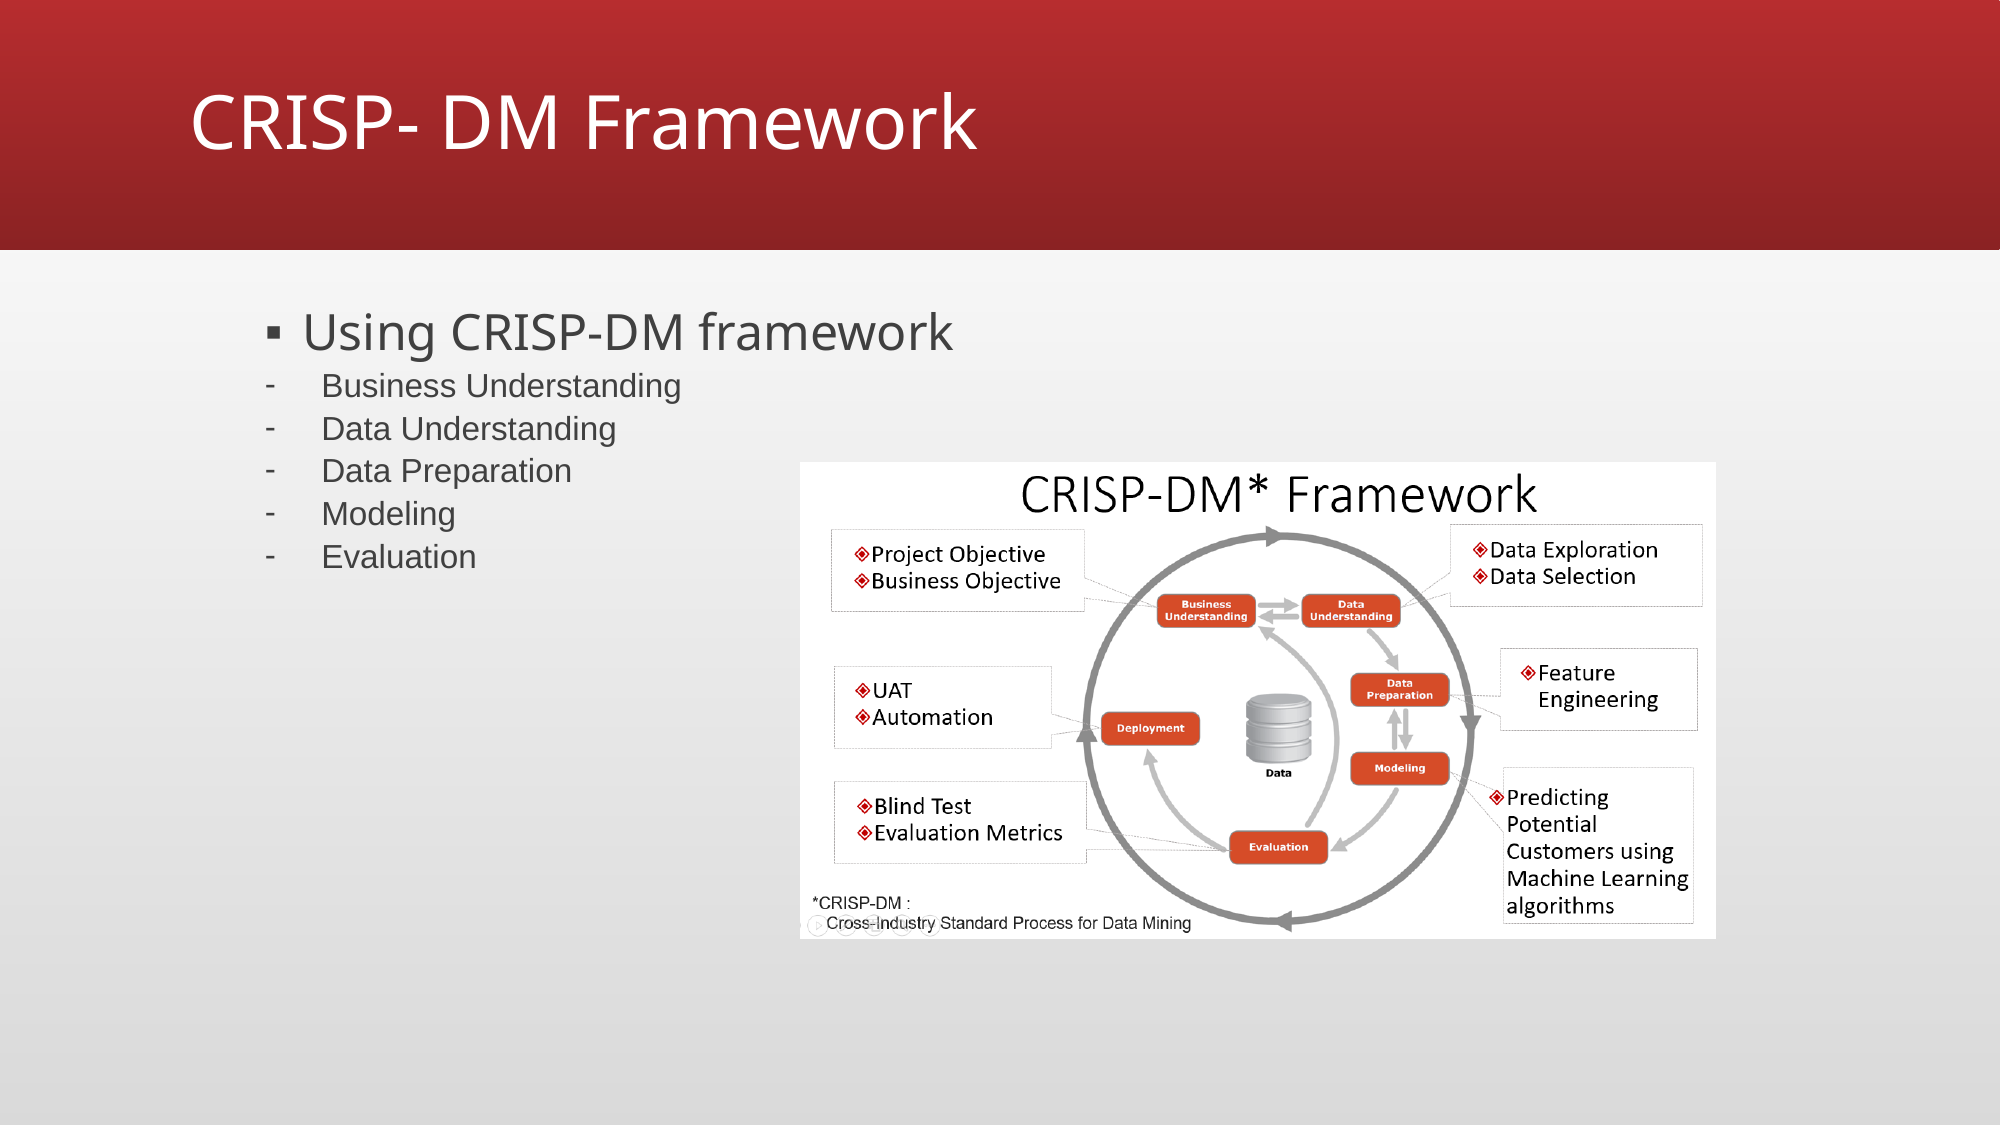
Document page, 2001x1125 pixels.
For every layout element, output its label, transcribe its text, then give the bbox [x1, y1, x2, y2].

list Using CRISP-DM framework Business Understanding Data Understanding Data Preparation Modeling Evaluation [249, 299, 1750, 1050]
picture [799, 462, 1716, 939]
title CRISP- DM Framework [174, 16, 1825, 234]
